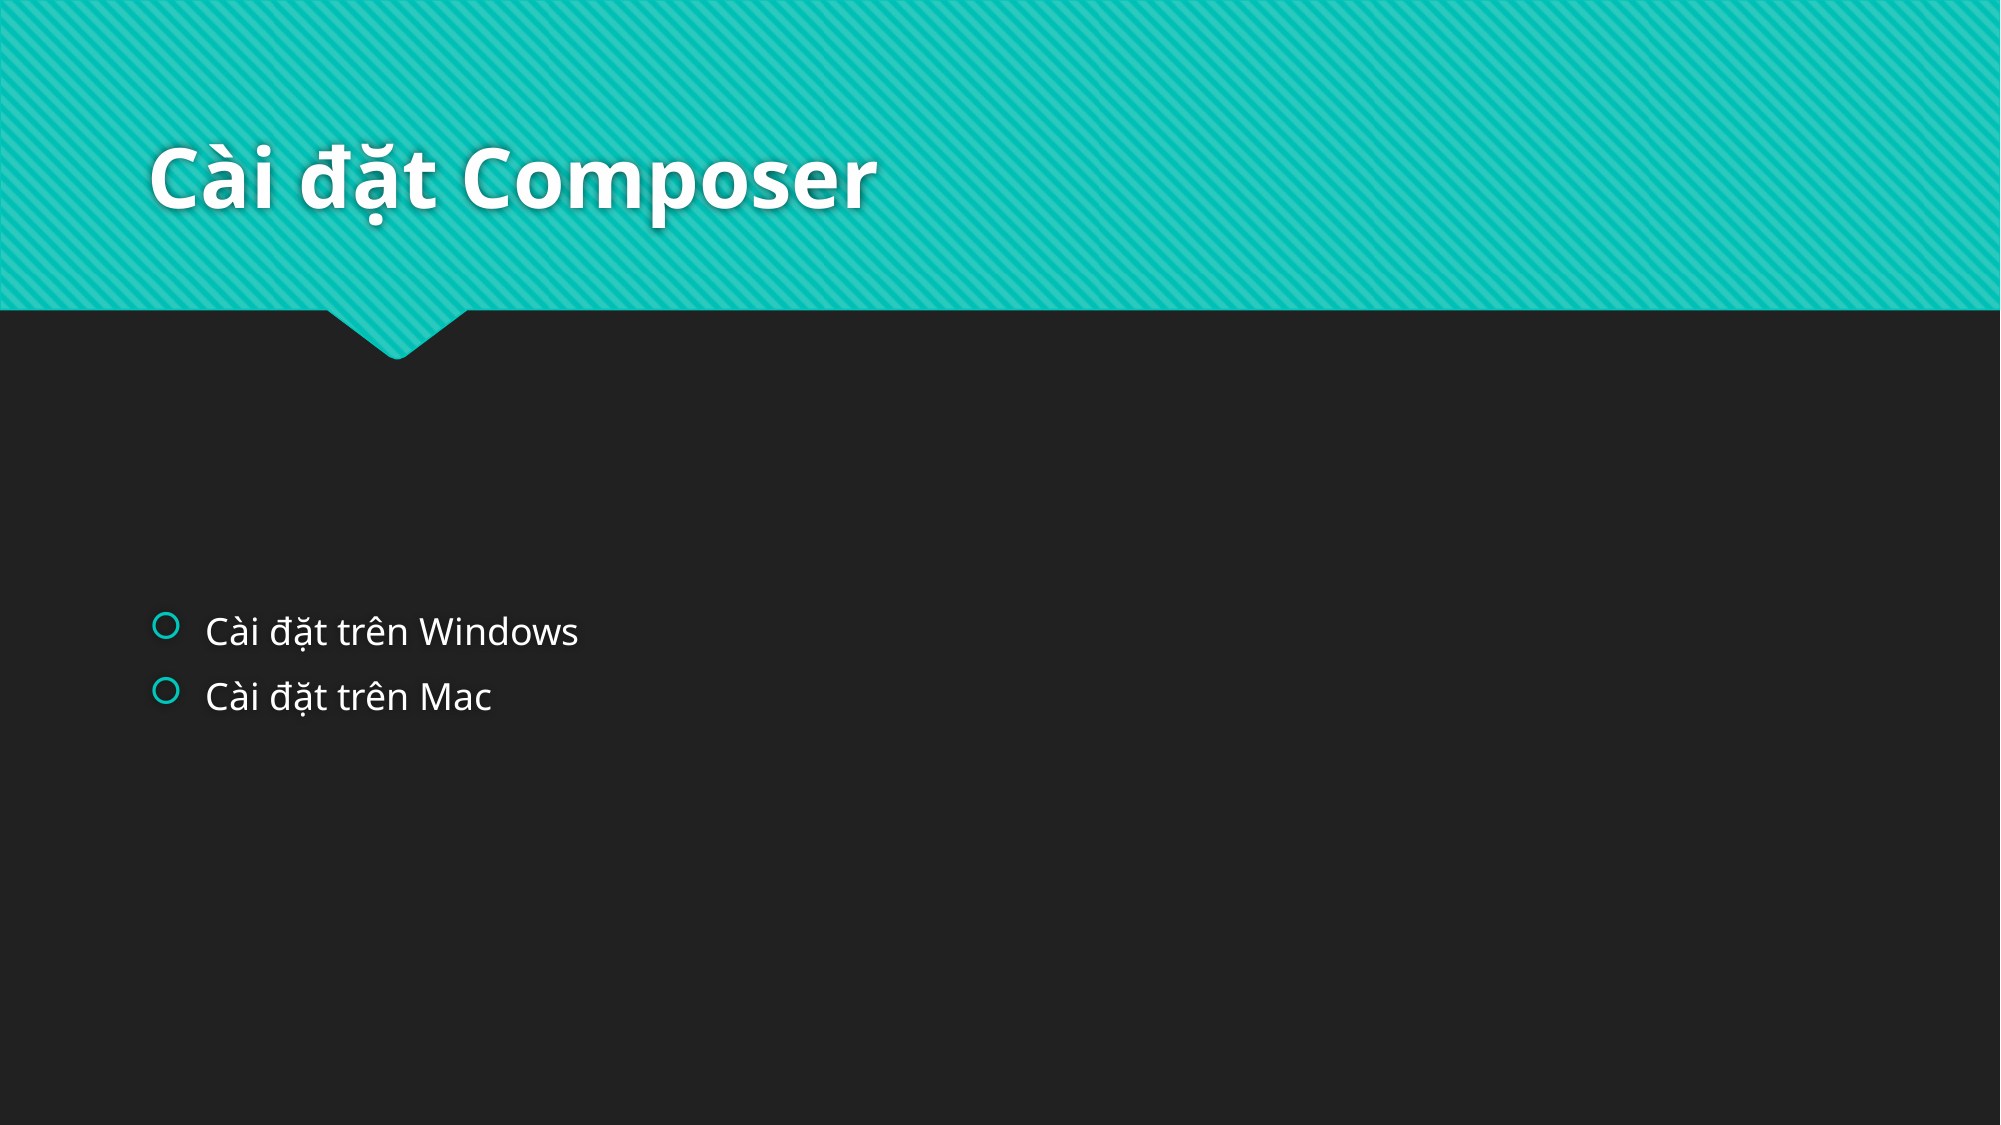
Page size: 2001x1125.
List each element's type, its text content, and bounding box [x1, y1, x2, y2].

list Cài đặt trên Windows Cài đặt trên Mac [134, 364, 1866, 962]
title Cài đặt Composer [132, 73, 1868, 233]
